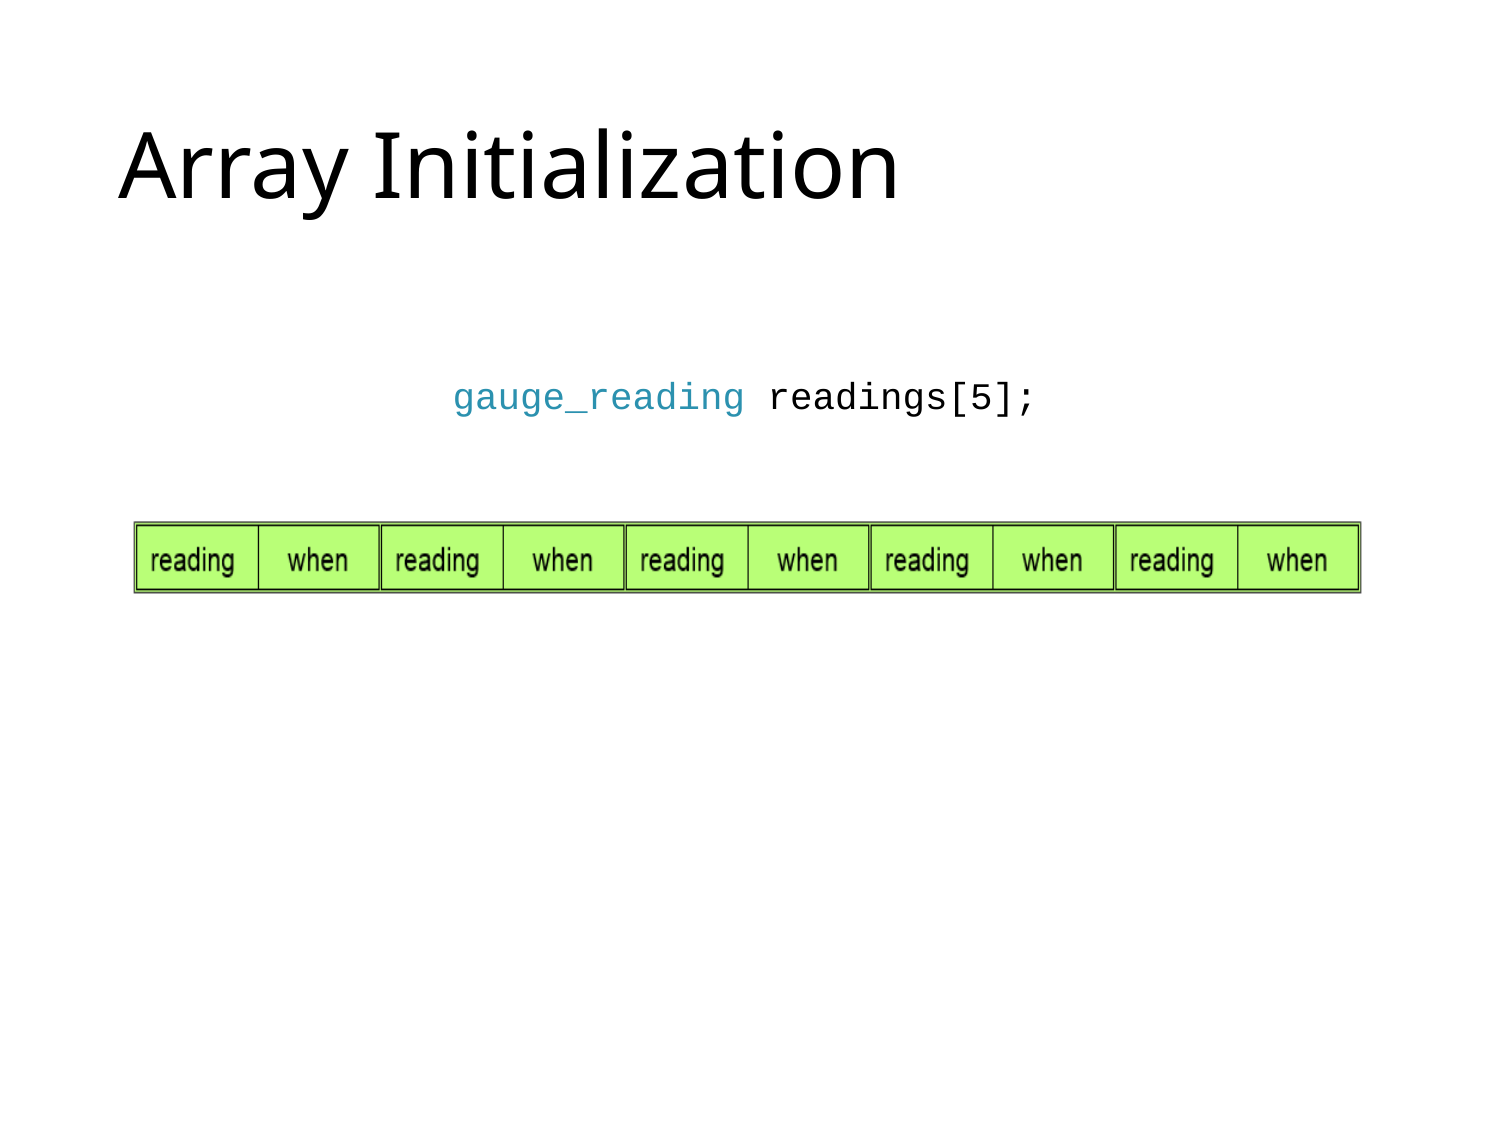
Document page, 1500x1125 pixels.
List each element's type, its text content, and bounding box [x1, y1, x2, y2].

picture [123, 512, 1377, 613]
text_box gauge_reading readings[5]; [452, 372, 1048, 418]
title Array Initialization [103, 59, 1397, 278]
